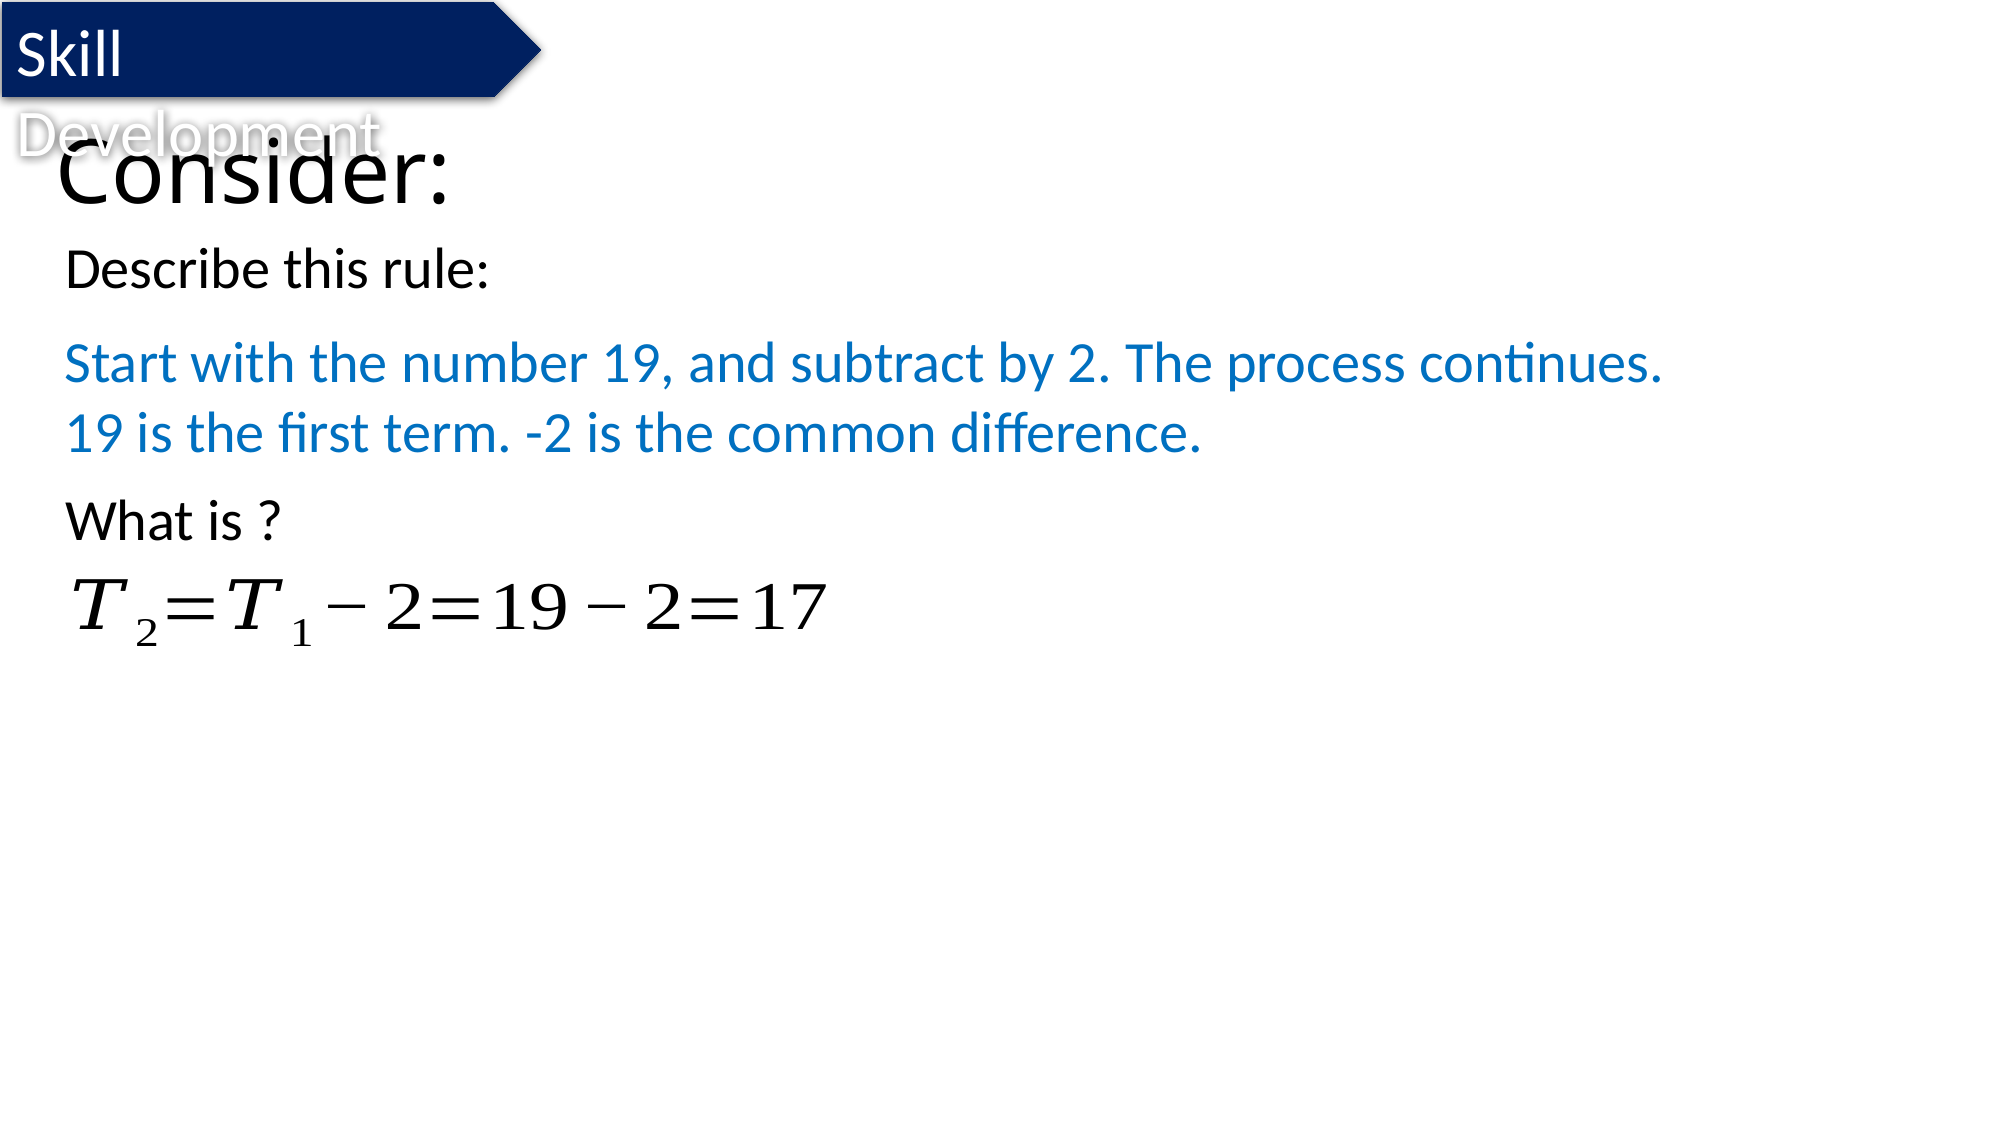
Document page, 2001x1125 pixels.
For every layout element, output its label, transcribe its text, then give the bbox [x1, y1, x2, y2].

text_box Skill Development [2, 2, 541, 97]
text_box Start with the number 19, and subtract by 2. The process continues. 19 is the first term. -2 is the common difference. [49, 316, 1919, 472]
